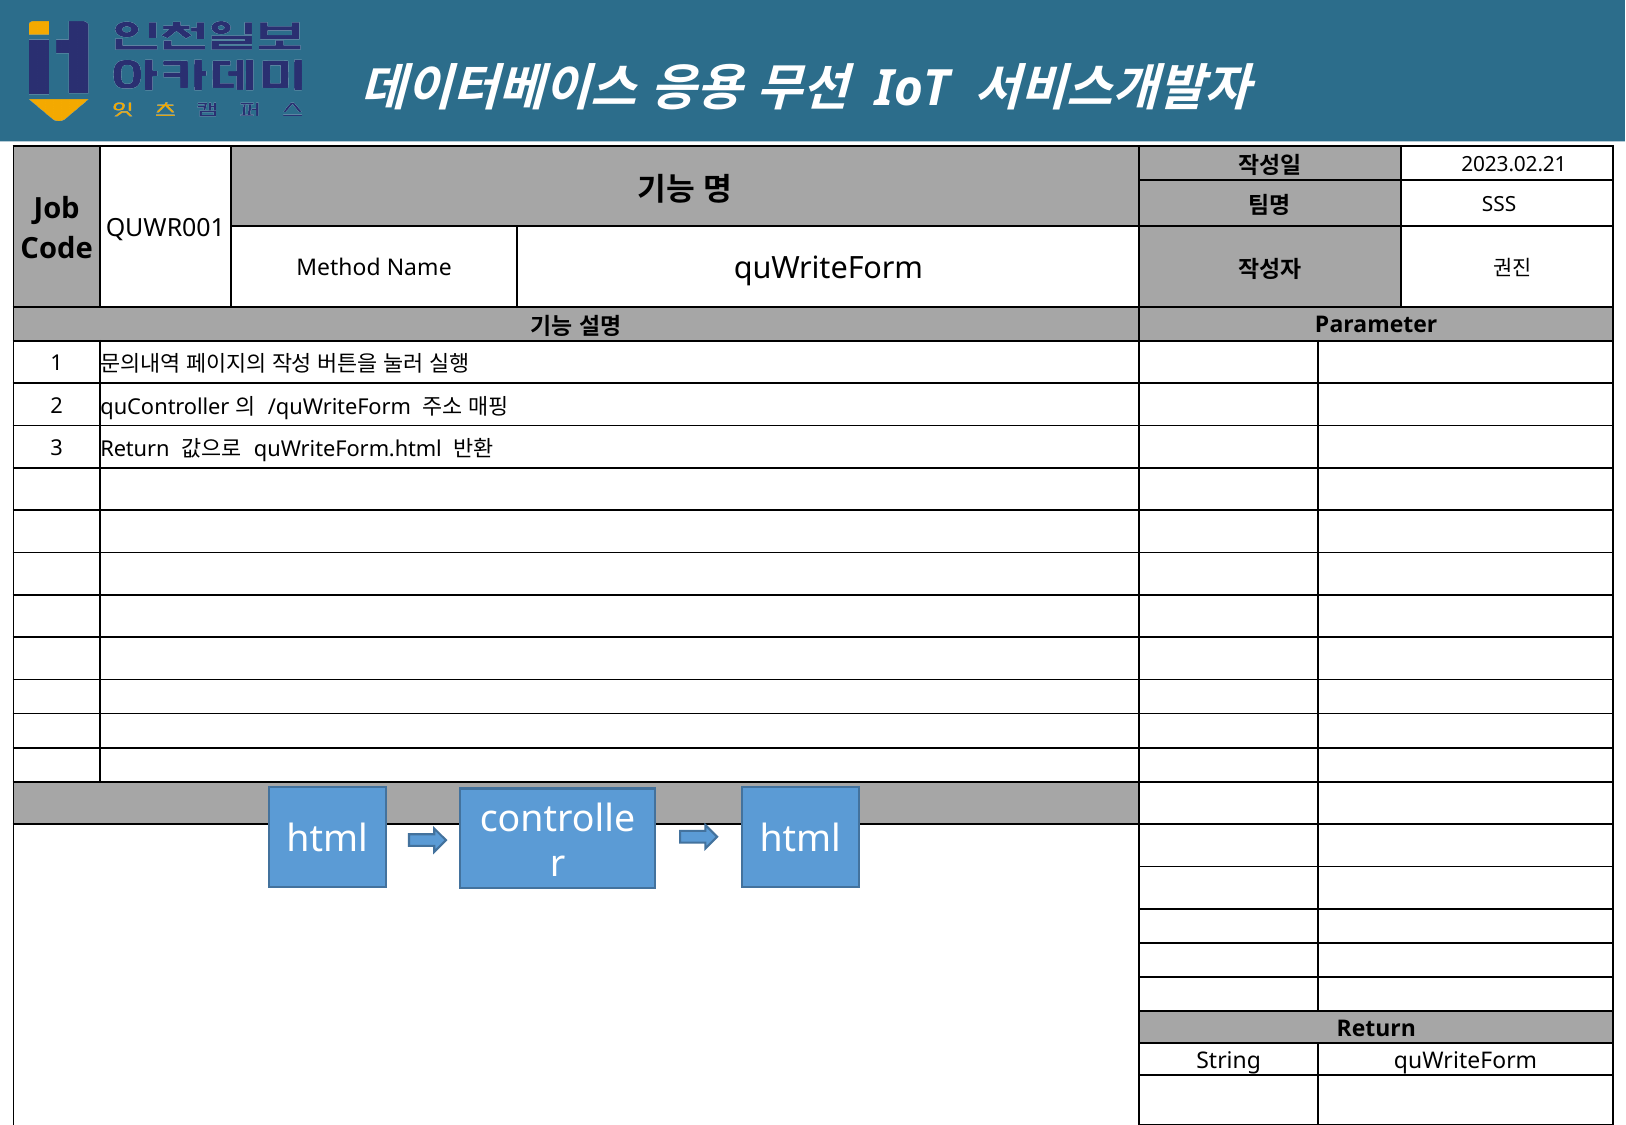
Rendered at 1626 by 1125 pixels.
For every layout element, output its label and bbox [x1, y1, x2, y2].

table_cell [518, 227, 1138, 306]
table_cell [1140, 867, 1317, 908]
table_cell [1319, 1076, 1612, 1124]
table_header [1140, 147, 1400, 179]
table_cell [1140, 638, 1317, 679]
table_cell [14, 308, 1138, 340]
table_cell [1140, 978, 1317, 1010]
table_cell [14, 825, 1138, 1125]
table_cell [1140, 308, 1612, 340]
table_cell [14, 638, 99, 679]
table_cell [1319, 384, 1612, 425]
table_header [14, 147, 99, 306]
table_cell [14, 749, 99, 781]
table_cell [1140, 1076, 1317, 1124]
table_cell [1402, 227, 1612, 306]
table_cell [1319, 1044, 1612, 1074]
text_box [407, 825, 448, 855]
table_cell [14, 469, 99, 509]
table_cell [1140, 511, 1317, 552]
table_cell [14, 680, 99, 713]
table_cell [1319, 596, 1612, 636]
table_cell [101, 749, 1138, 781]
table_cell [1319, 511, 1612, 552]
table_cell [1140, 181, 1400, 225]
table_cell [1140, 1044, 1317, 1074]
table_cell [14, 553, 99, 594]
text_box [268, 786, 387, 888]
table_cell [1140, 825, 1317, 866]
text_box [459, 787, 656, 889]
table_cell [1140, 596, 1317, 636]
table_cell [101, 714, 1138, 747]
text_box [0, 0, 1625, 142]
table_cell [101, 638, 1138, 679]
table_cell [1319, 867, 1612, 908]
table_cell [1319, 426, 1612, 467]
table_cell [1140, 680, 1317, 713]
table_cell [14, 342, 99, 382]
table_cell [1140, 944, 1317, 976]
table_cell [232, 227, 516, 306]
table_cell [1140, 227, 1400, 306]
table_cell [101, 469, 1138, 509]
text_box [679, 822, 719, 851]
table_cell [14, 783, 1138, 823]
table_header [1402, 147, 1612, 179]
table_cell [14, 511, 99, 552]
table_cell [14, 384, 99, 425]
table_cell [101, 596, 1138, 636]
table_cell [1140, 714, 1317, 747]
text_box [741, 786, 860, 888]
table_cell [1140, 384, 1317, 425]
table_cell [14, 426, 99, 467]
table_cell [101, 426, 1138, 467]
table_cell [1319, 638, 1612, 679]
table_header [101, 147, 230, 306]
table_cell [1140, 910, 1317, 942]
table_cell [1140, 342, 1317, 382]
table_cell [1402, 181, 1612, 225]
table_cell [1319, 944, 1612, 976]
table_cell [1319, 749, 1612, 781]
table_cell [1319, 978, 1612, 1010]
table_cell [1140, 749, 1317, 781]
table_cell [101, 342, 1138, 382]
table_header [232, 147, 1138, 225]
table_cell [1319, 553, 1612, 594]
table_cell [1140, 1012, 1612, 1042]
table_cell [14, 596, 99, 636]
table_cell [1319, 469, 1612, 509]
table_cell [1140, 426, 1317, 467]
table_cell [1319, 714, 1612, 747]
table_cell [1319, 783, 1612, 823]
table_cell [1140, 783, 1317, 823]
table_cell [1319, 910, 1612, 942]
table_cell [1140, 553, 1317, 594]
table_cell [1319, 342, 1612, 382]
table_cell [1140, 469, 1317, 509]
table_cell [14, 714, 99, 747]
table_cell [1319, 680, 1612, 713]
table_cell [101, 384, 1138, 425]
table_cell [101, 511, 1138, 552]
table_cell [1319, 825, 1612, 866]
table_cell [101, 553, 1138, 594]
table_cell [101, 680, 1138, 713]
